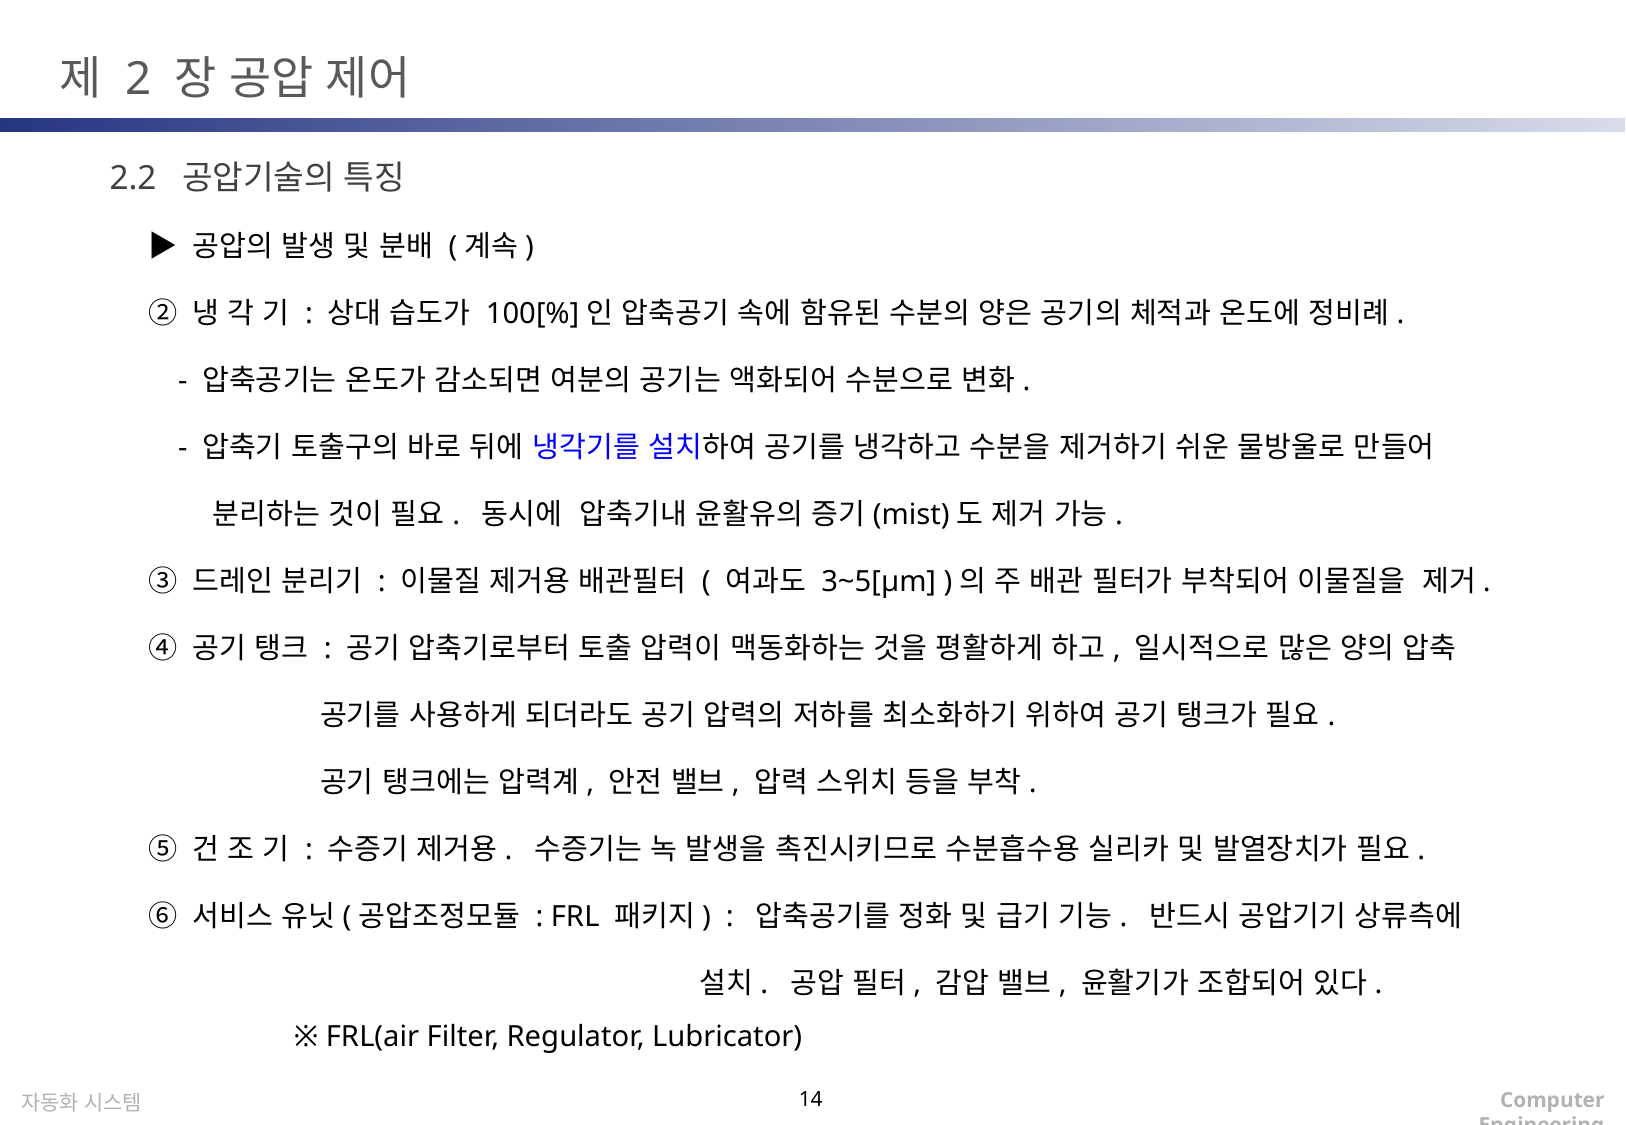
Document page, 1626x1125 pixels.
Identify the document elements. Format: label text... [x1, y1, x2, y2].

text_box 2.2 공압기술의 특징 [94, 148, 420, 204]
text_box ▶ 공압의 발생 및 분배 (계속) ② 냉 각 기 : 상대 습도가 100[%]인 압축공기 속에 함유된 수분의 양은 공기의 체적과 온도에 정비례. - 압축공기는 온도가 감소되면 여분의 공기는 액화되어 수분으로 변화. - 압축기 토출구의 바로 뒤에 냉각기를 설치하여 공기를 냉각하고 수분을 제거하기 쉬운 물방울로 만들어 분리하는 것이 필요. 동시에 압축기내 윤활유의 증기(mist)도 제거 가능. ③ 드레인 분리기 : 이물질 제거용 배관필터 ( 여과도 3~5[μm] )의 주 배관 필터가 부착되어 이물질을 제거. ④ 공기 탱크 : 공기 압축기로부터 토출 압력이 맥동화하는 것을 평활하게 하고, 일시적으로 많은 양의 압축 공기를 사용하게 되더라도 공기 압력의 저하를 최소화하기 위하여 공기 탱크가 필요. 공기 탱크에는 압력계, 안전 밸브, 압력 스위치 등을 부착. ⑤ 건 조 기 : 수증기 제거용. 수증기는 녹 발생을 촉진시키므로 수분흡수용 실리카 및 발열장치가 필요. ⑥ 서비스 유닛(공압조정모듈 : FRL 패키지) : 압축공기를 정화 및 급기 기능. 반드시 공압기기 상류측에 설치. 공압 필터, 감압 밸브, 윤활기가 조합되어 있다. ※ FRL(air Filter, Regulator, Lubricator) [133, 202, 1598, 1060]
text_box [0, 0, 1625, 75]
text_box 제 2 장 공압 제어 [44, 75, 1522, 120]
